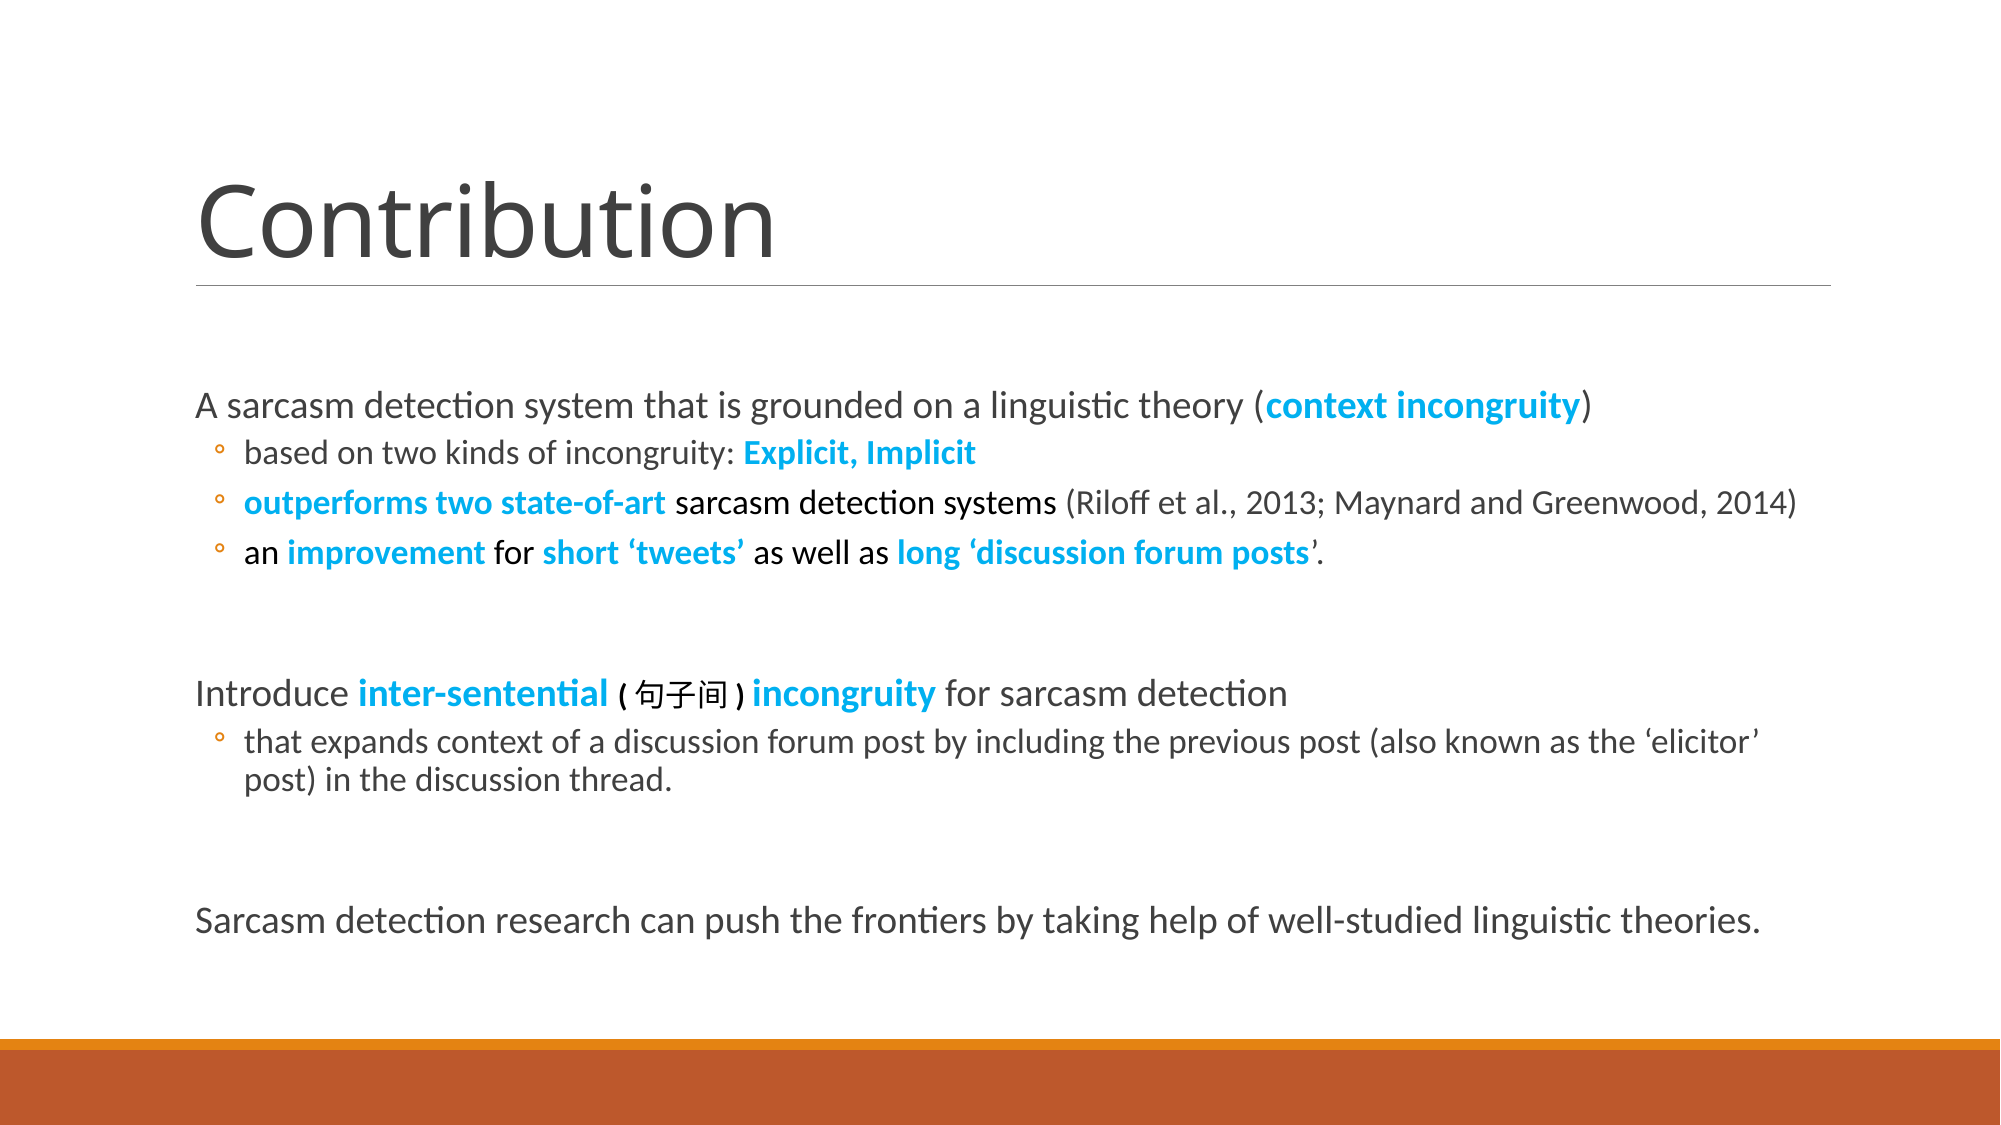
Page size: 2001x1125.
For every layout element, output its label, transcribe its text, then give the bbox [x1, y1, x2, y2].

list A sarcasm detection system that is grounded on a linguistic theory (context incongruity) based on two kinds of incongruity: Explicit, Implicit outperforms two state-of-art sarcasm detection systems (Riloff et al., 2013; Maynard and Greenwood, 2014) an improvement for short ‘tweets’ as well as long ‘discussion forum posts’. Introduce inter-sentential (句子间) incongruity for sarcasm detection that expands context of a discussion forum post by including the previous post (also known as the ‘elicitor’ post) in the discussion thread. Sarcasm detection research can push the frontiers by taking help of well-studied linguistic theories. [180, 302, 1830, 963]
title Contribution [180, 47, 1830, 285]
